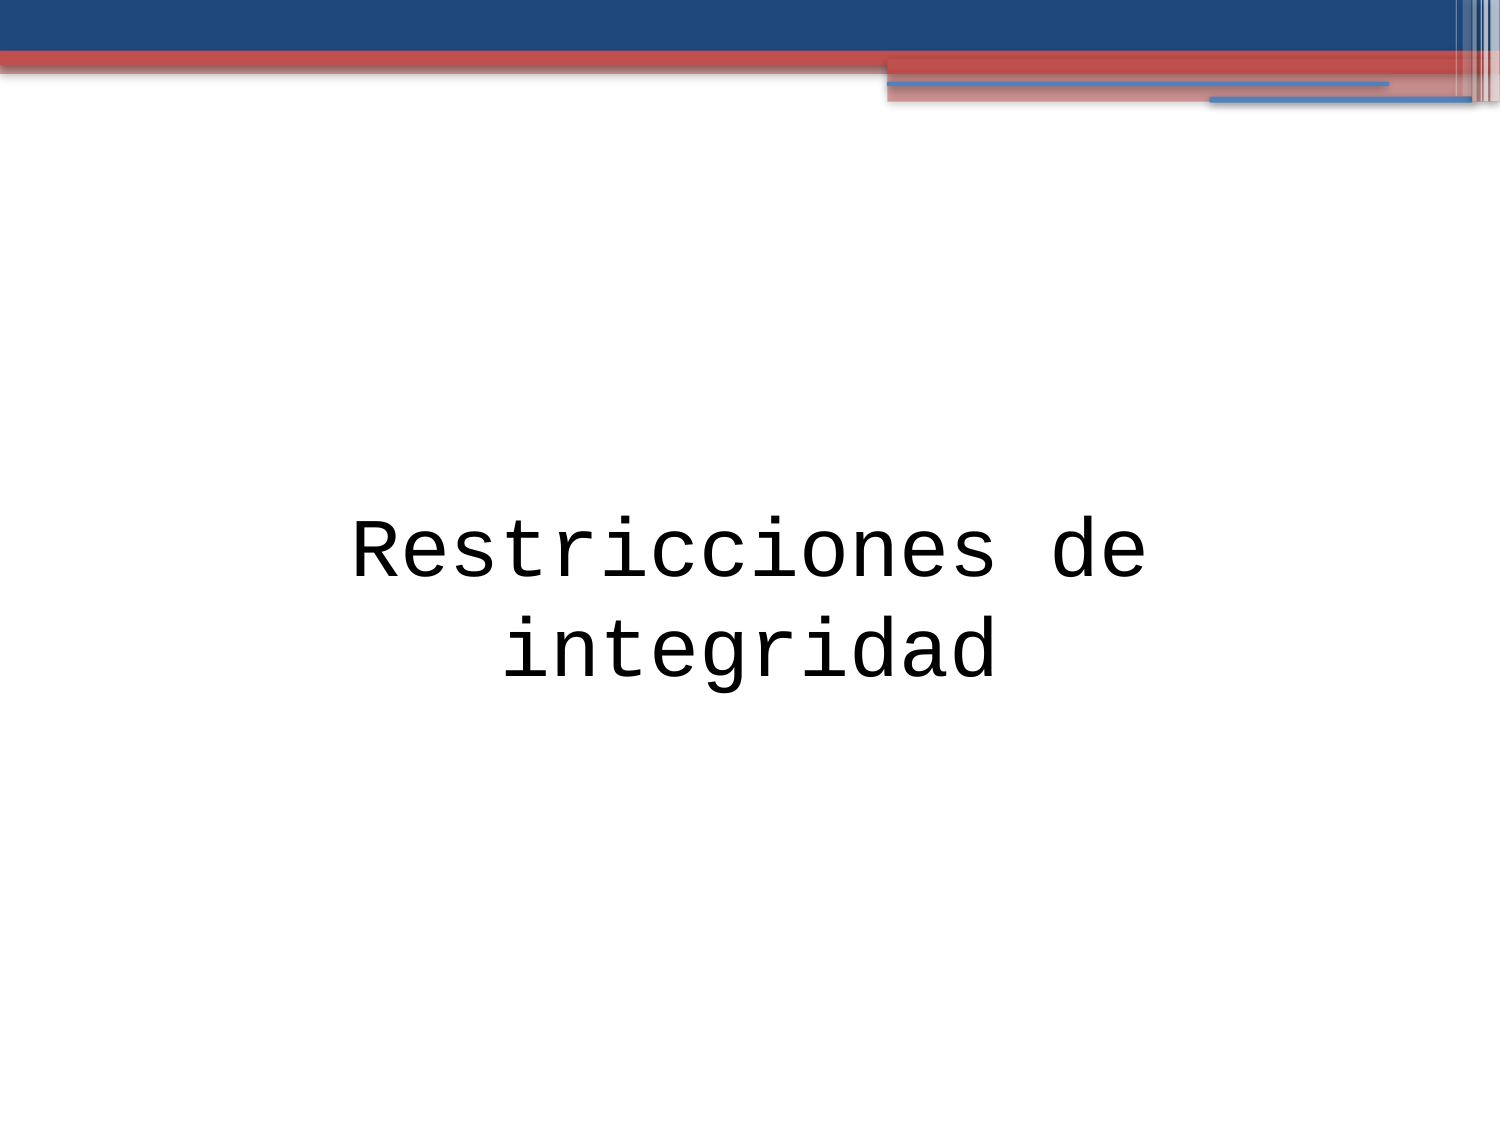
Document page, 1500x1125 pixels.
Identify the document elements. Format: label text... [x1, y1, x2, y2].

text_box Restricciones de integridad [75, 187, 1425, 999]
